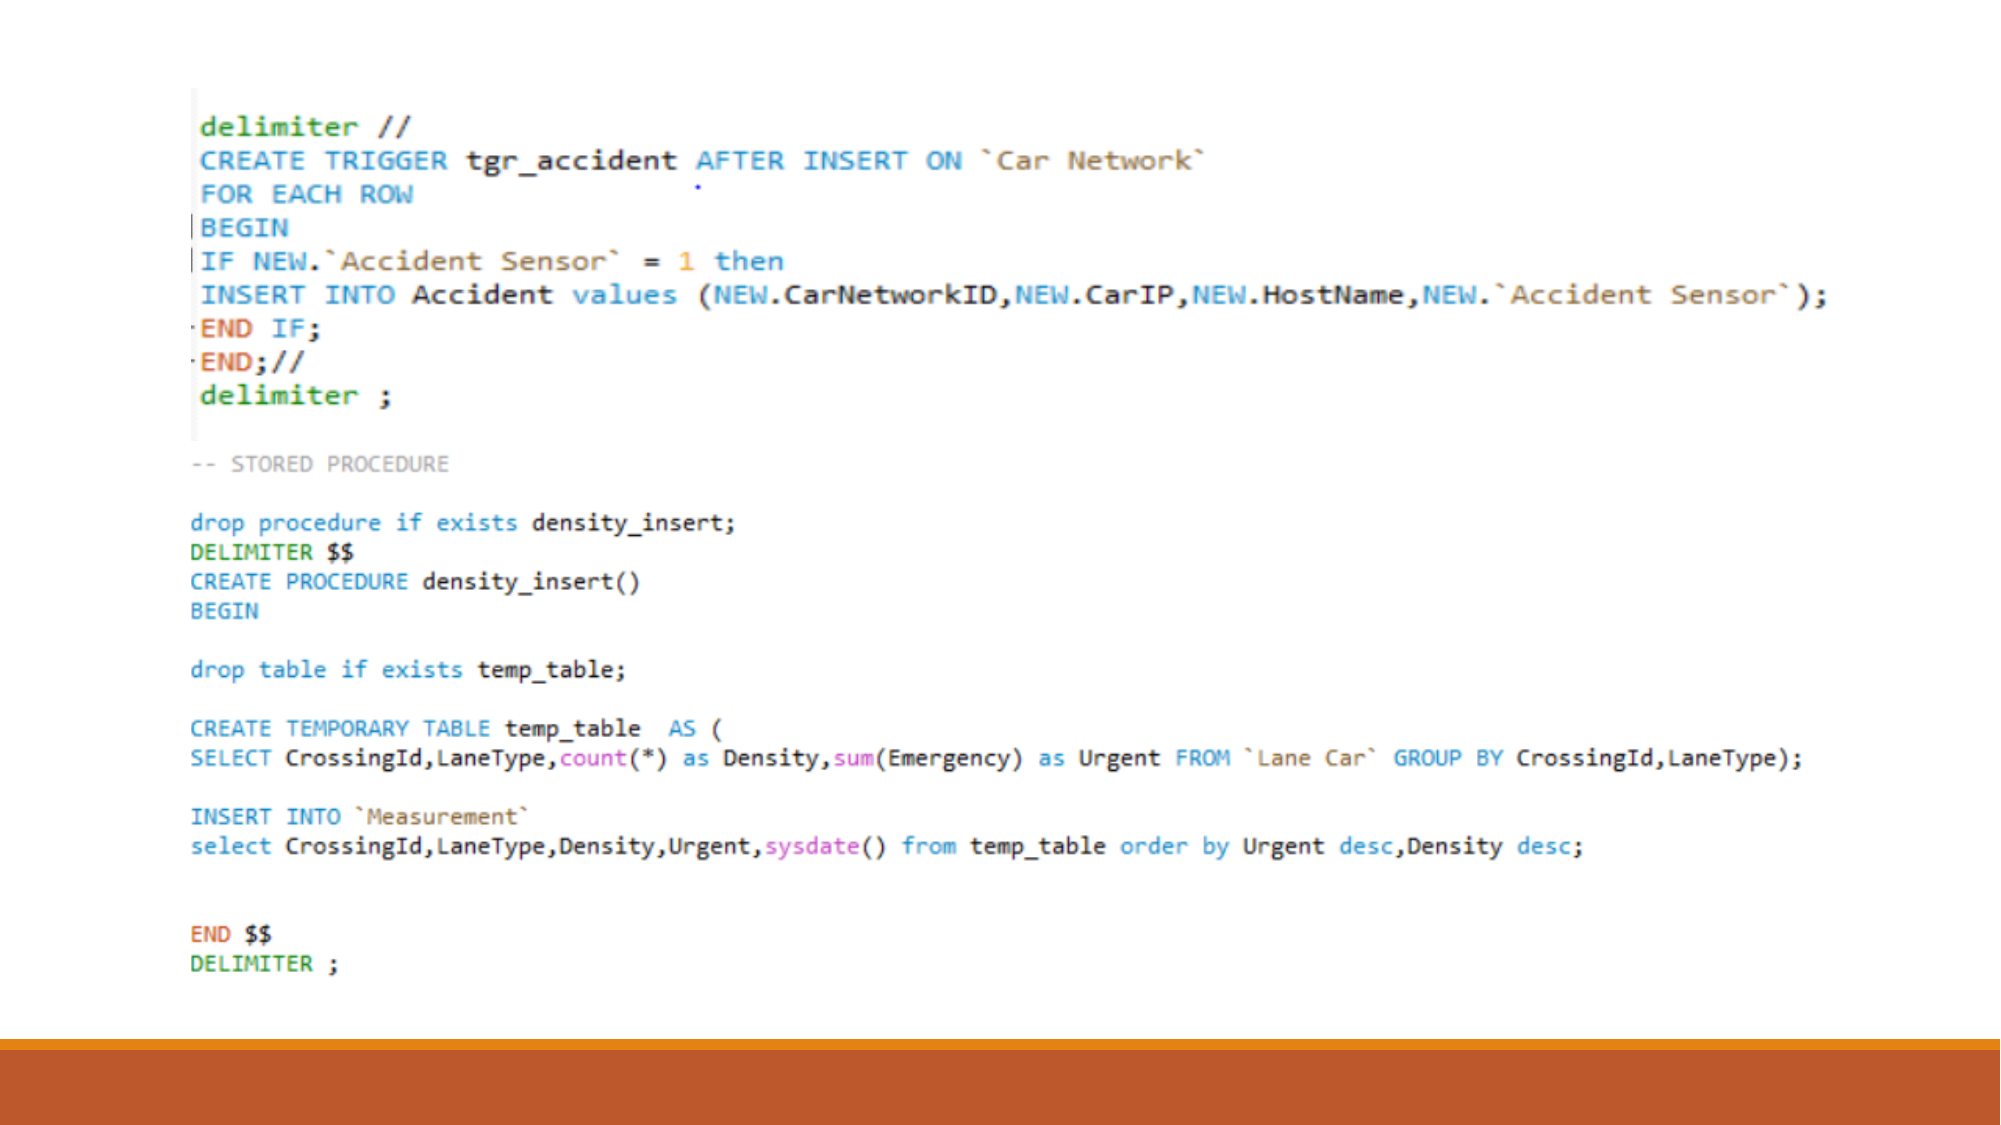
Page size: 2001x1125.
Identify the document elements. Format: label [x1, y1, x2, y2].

picture [190, 88, 1860, 998]
